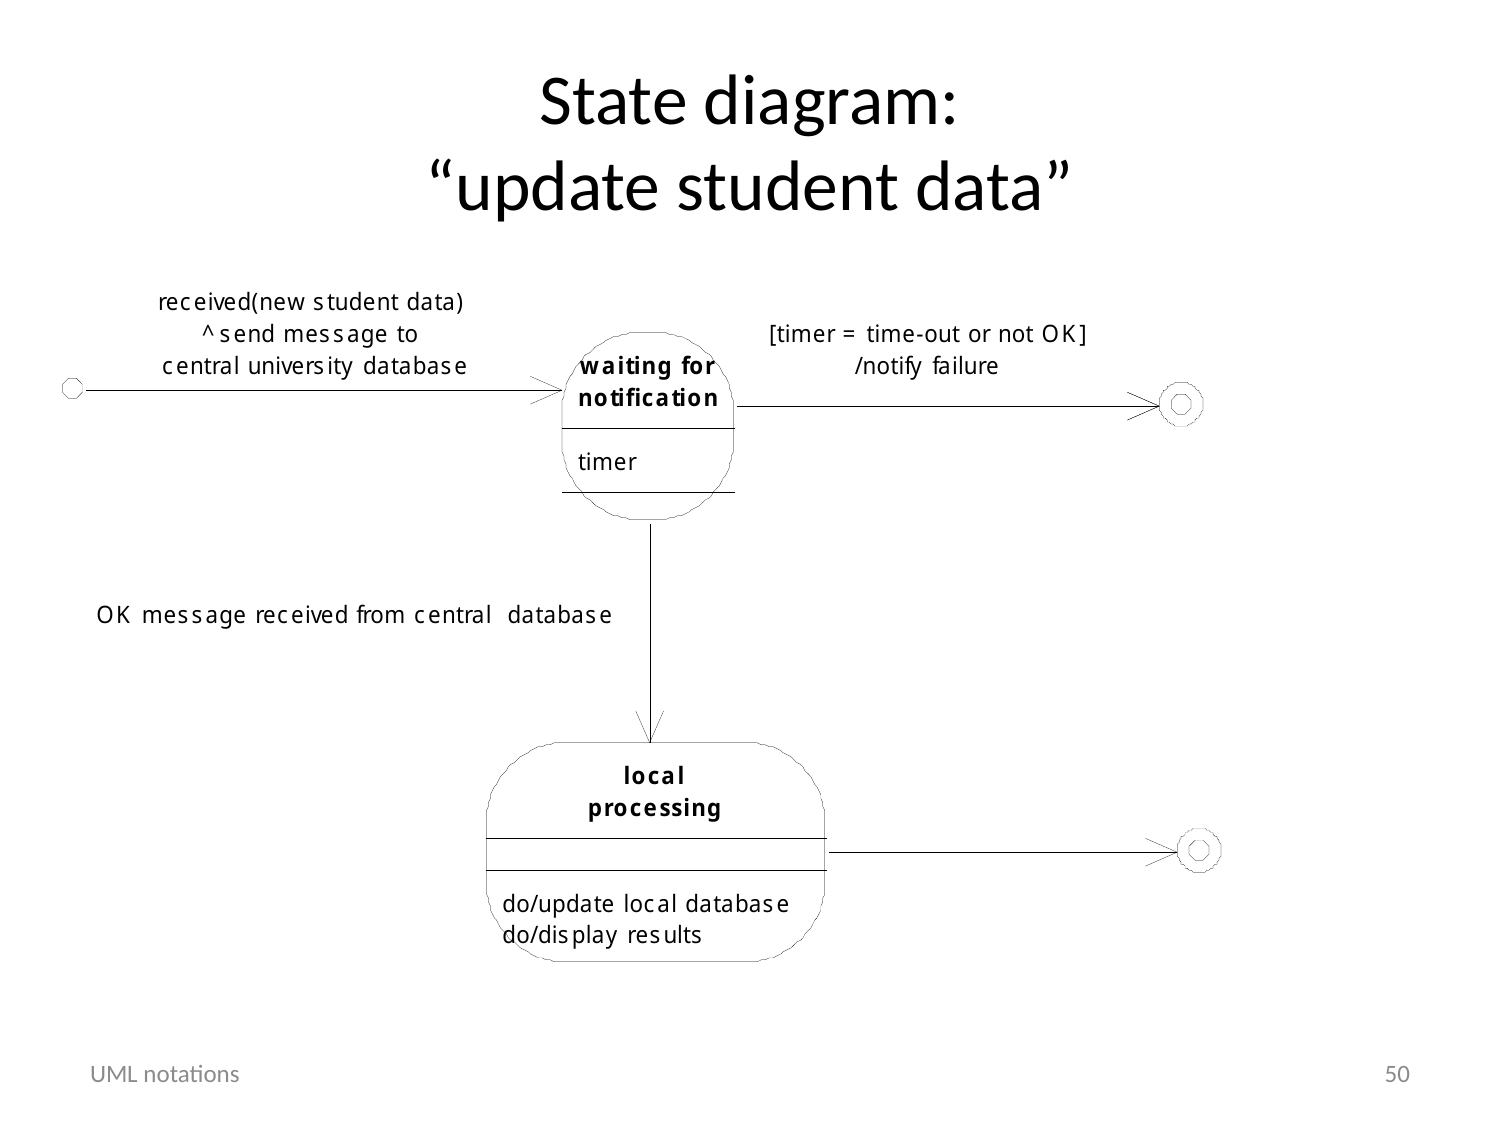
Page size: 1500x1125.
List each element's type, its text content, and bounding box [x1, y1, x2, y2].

title State diagram: “update student data” [75, 45, 1425, 233]
slide_number 50 [1074, 1042, 1425, 1103]
slide_number UML notations [75, 1042, 425, 1103]
picture [62, 284, 1226, 998]
